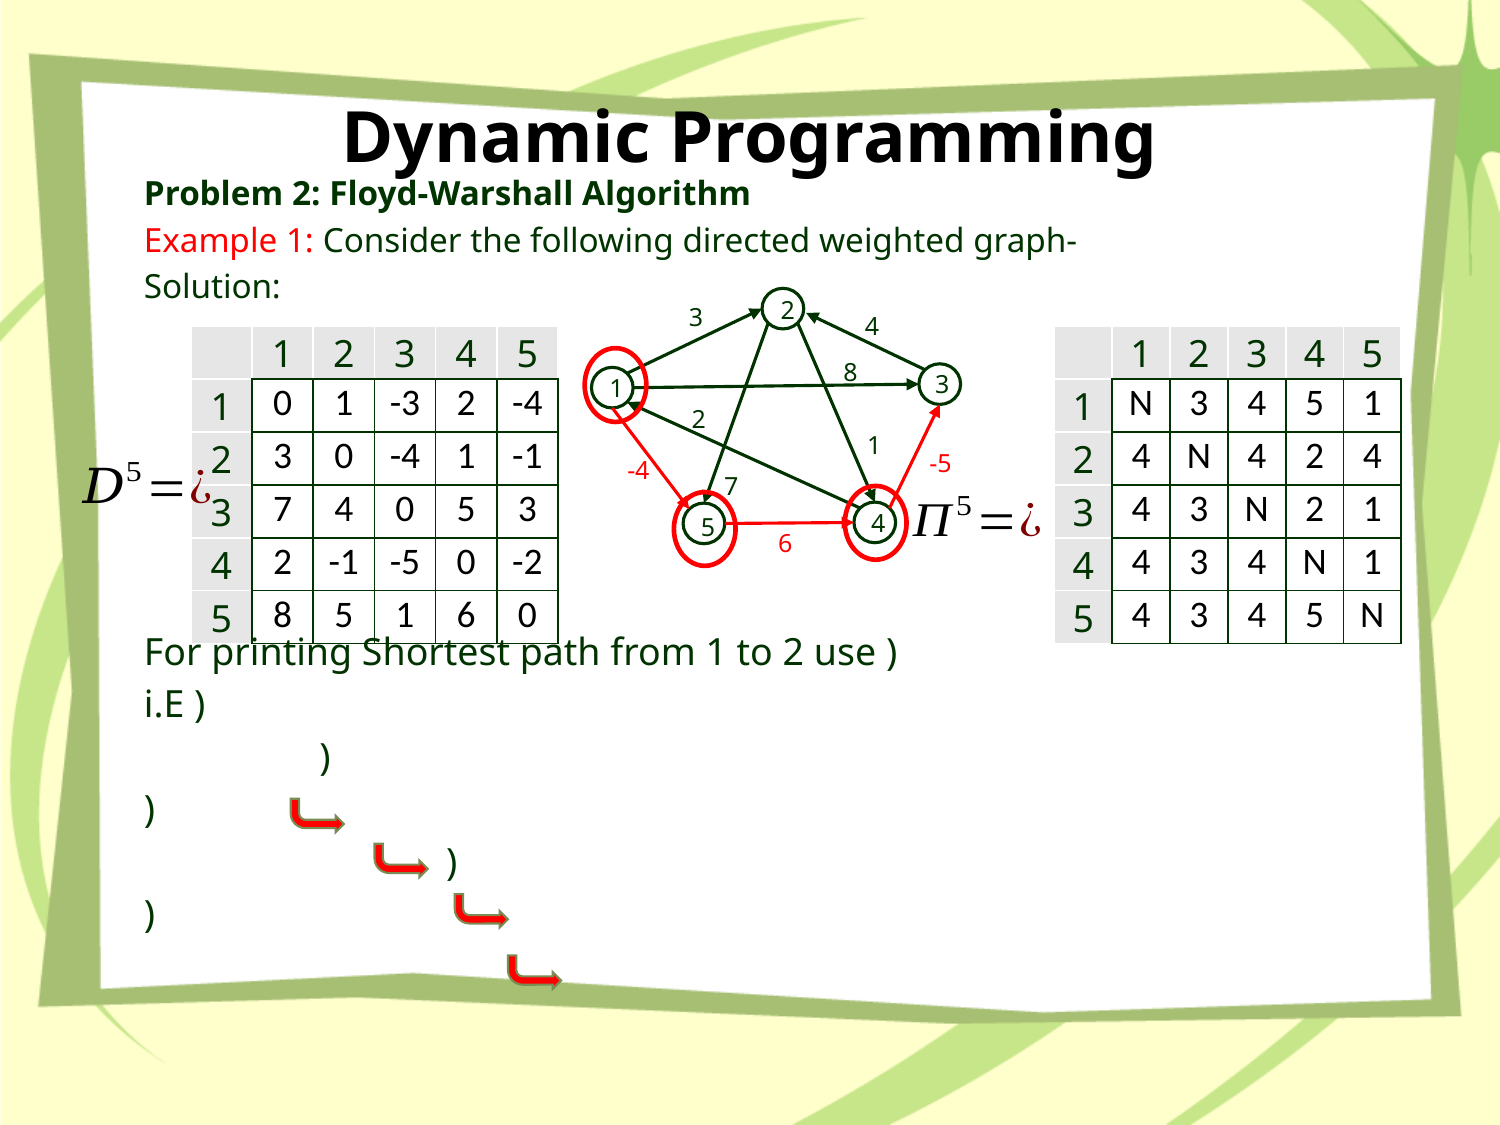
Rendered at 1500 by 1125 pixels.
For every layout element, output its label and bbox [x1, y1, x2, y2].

text_box [506, 954, 563, 992]
table_cell [436, 380, 496, 431]
table_cell [253, 433, 312, 484]
table_header [1171, 327, 1227, 378]
table_cell [375, 591, 435, 643]
table_cell [375, 433, 435, 484]
table_cell [498, 591, 557, 643]
table_cell [498, 539, 557, 590]
table_cell [1055, 380, 1111, 431]
table_cell [1287, 591, 1343, 643]
picture [0, 0, 1500, 1125]
table_cell [1113, 591, 1169, 643]
table_cell [1287, 380, 1343, 431]
table_cell [1344, 539, 1400, 590]
table_cell [436, 486, 496, 537]
text_box [453, 893, 510, 931]
table_cell [314, 486, 374, 537]
text_box [289, 797, 346, 835]
table_cell [1055, 486, 1111, 537]
table_cell [1055, 433, 1111, 484]
table_cell [498, 486, 557, 537]
table_cell [192, 591, 251, 643]
table_cell [375, 380, 435, 431]
table_cell [1287, 433, 1343, 484]
table_cell [253, 486, 312, 537]
table_header [1344, 327, 1400, 378]
table_cell [1229, 591, 1285, 643]
table_cell [1287, 539, 1343, 590]
table_cell [1055, 591, 1111, 643]
table_cell [498, 433, 557, 484]
table_cell [1344, 591, 1400, 643]
table_header [314, 327, 374, 378]
table_cell [1113, 433, 1169, 484]
table_cell [1113, 486, 1169, 537]
table_header [498, 327, 557, 378]
table_cell [1344, 486, 1400, 537]
table_cell [1113, 380, 1169, 431]
text_box [583, 286, 977, 567]
table_cell [253, 539, 312, 590]
table_header [253, 327, 312, 378]
table_cell [314, 380, 374, 431]
table_cell [314, 539, 374, 590]
table_header [1229, 327, 1285, 378]
title [75, 75, 1425, 194]
table_cell [1344, 433, 1400, 484]
title [591, 185, 596, 194]
table_cell [1171, 380, 1227, 431]
table_cell [375, 486, 435, 537]
table_cell [1229, 380, 1285, 431]
table_cell [436, 433, 496, 484]
table_cell [1055, 539, 1111, 590]
table_cell [1171, 433, 1227, 484]
title [151, 185, 157, 192]
table_cell [192, 380, 251, 431]
table_cell [253, 380, 312, 431]
table_cell [192, 539, 251, 590]
table_cell [253, 591, 312, 643]
table_cell [192, 486, 251, 537]
table_cell [1229, 486, 1285, 537]
table_cell [375, 539, 435, 590]
table_header [1055, 327, 1111, 378]
table_cell [1113, 539, 1169, 590]
table_header [1287, 327, 1343, 378]
text_box [373, 842, 430, 880]
table_cell [1287, 486, 1343, 537]
table_header [1113, 327, 1169, 378]
table_cell [436, 539, 496, 590]
table_cell [1229, 433, 1285, 484]
table_cell [1344, 380, 1400, 431]
table_cell [314, 591, 374, 643]
table_cell [1229, 539, 1285, 590]
table_cell [1171, 591, 1227, 643]
table_cell [314, 433, 374, 484]
table_cell [1171, 539, 1227, 590]
table_header [375, 327, 435, 378]
table_cell [498, 380, 557, 431]
table_header [192, 327, 251, 378]
table_cell [1171, 486, 1227, 537]
table_cell [436, 591, 496, 643]
table_header [436, 327, 496, 378]
table_cell [192, 433, 251, 484]
